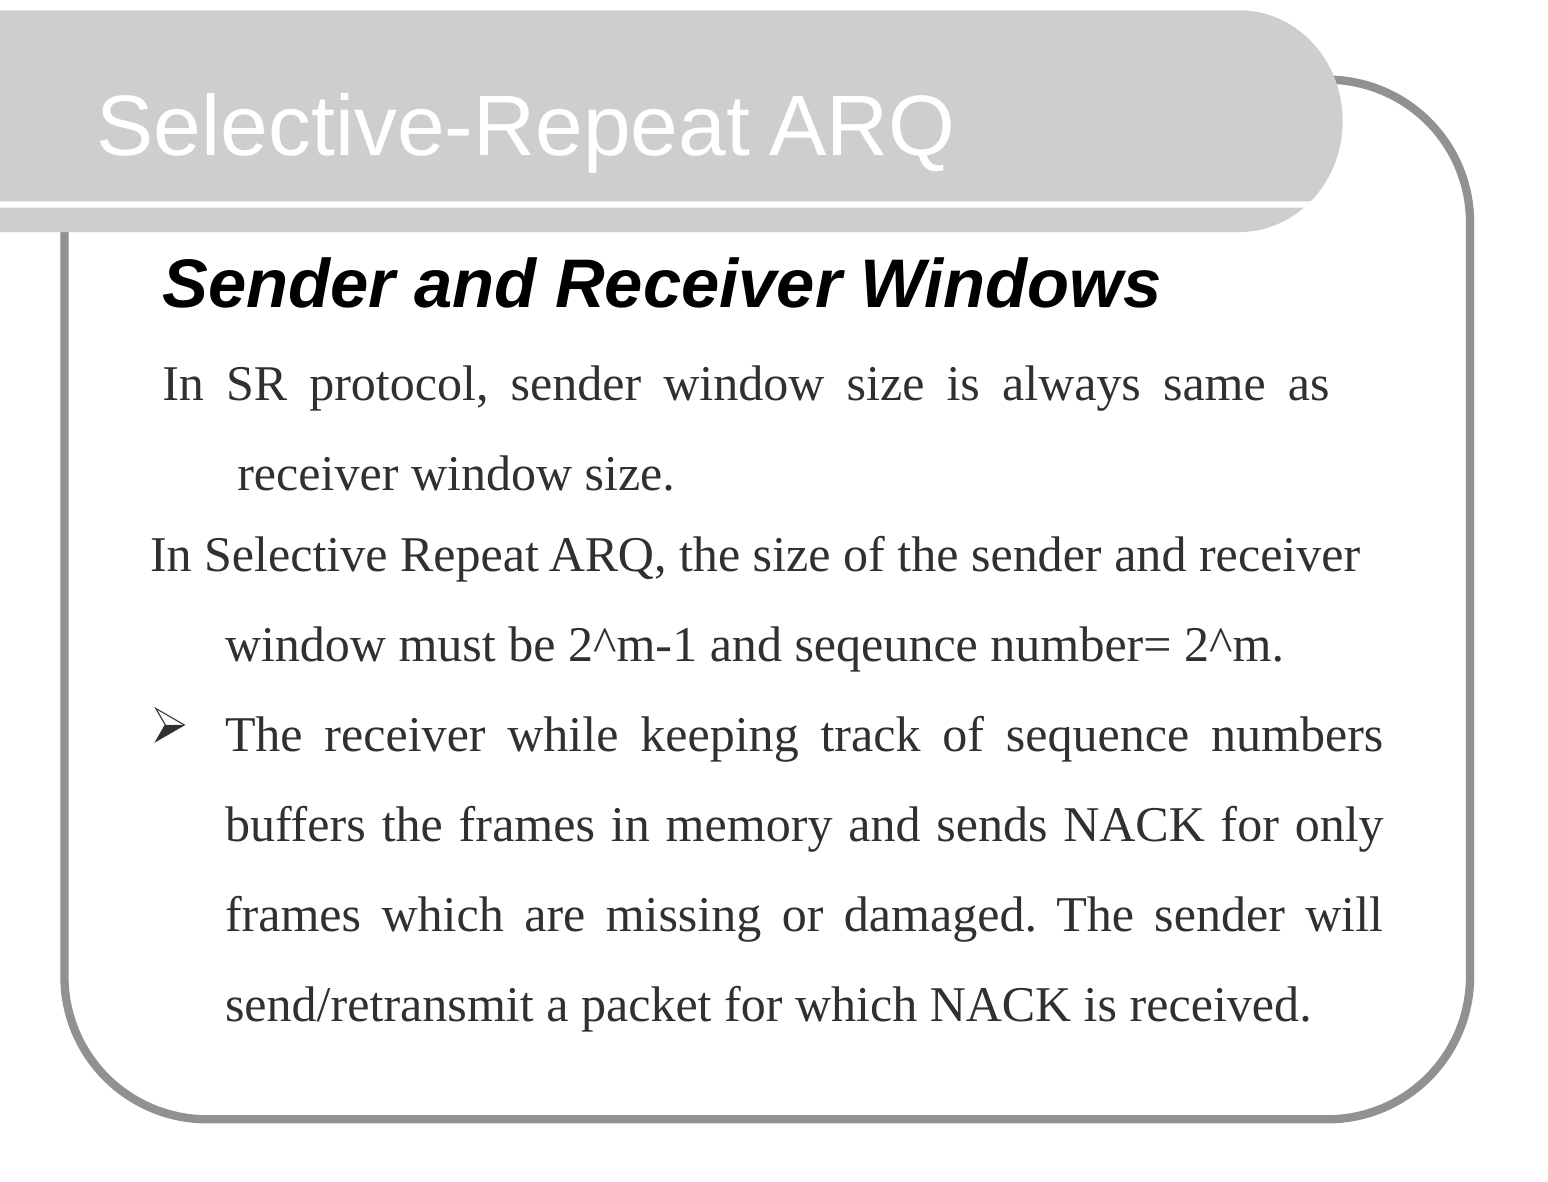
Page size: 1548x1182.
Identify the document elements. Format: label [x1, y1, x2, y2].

text_box [0, 10, 1471, 1120]
